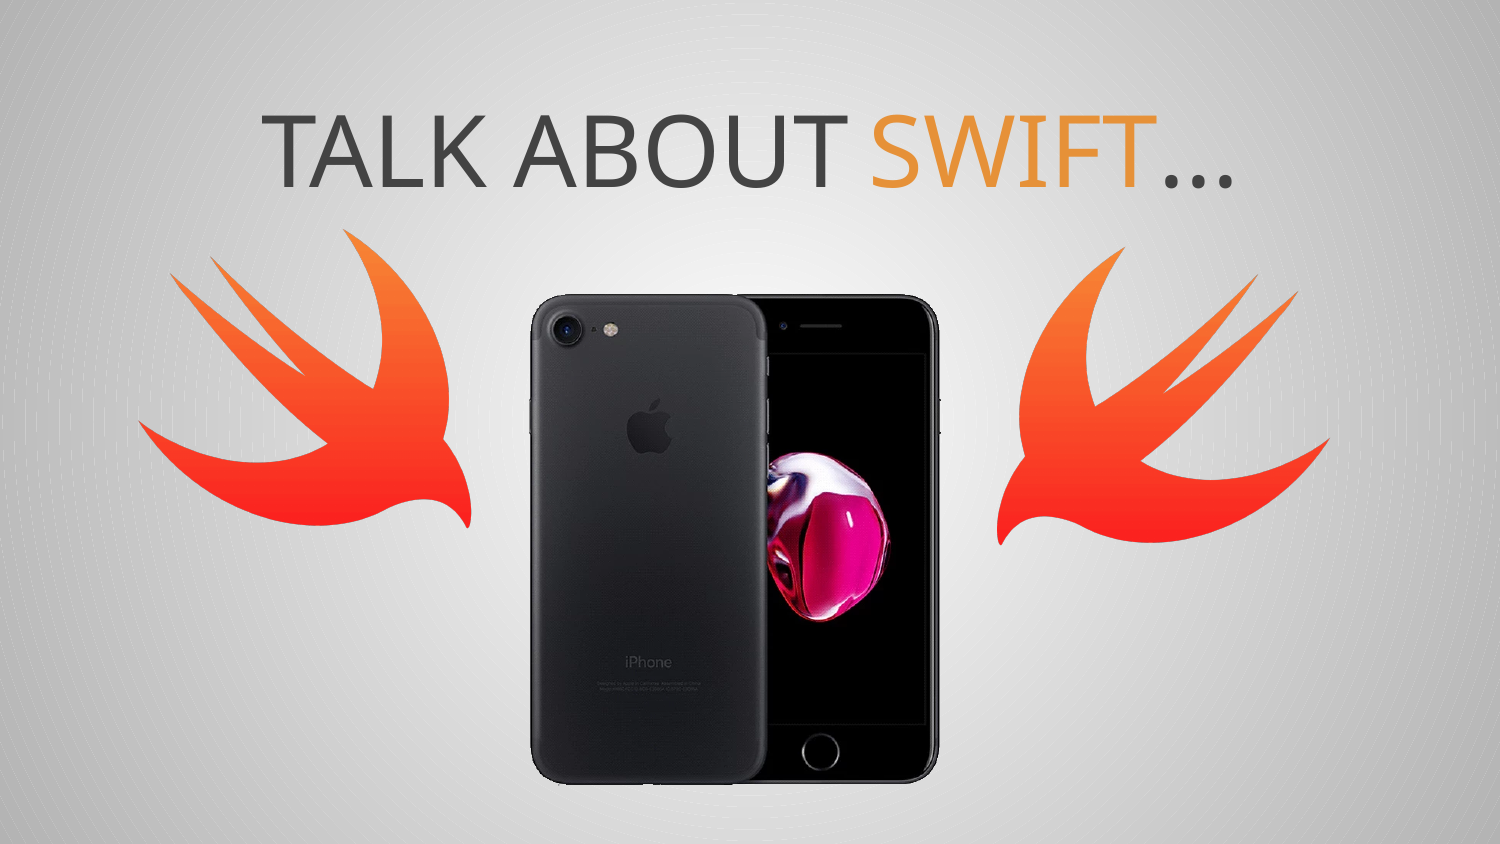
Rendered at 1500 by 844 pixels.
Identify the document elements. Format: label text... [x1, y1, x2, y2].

title TALK ABOUT SWIFT... [0, 72, 1500, 214]
picture [121, 195, 1348, 820]
